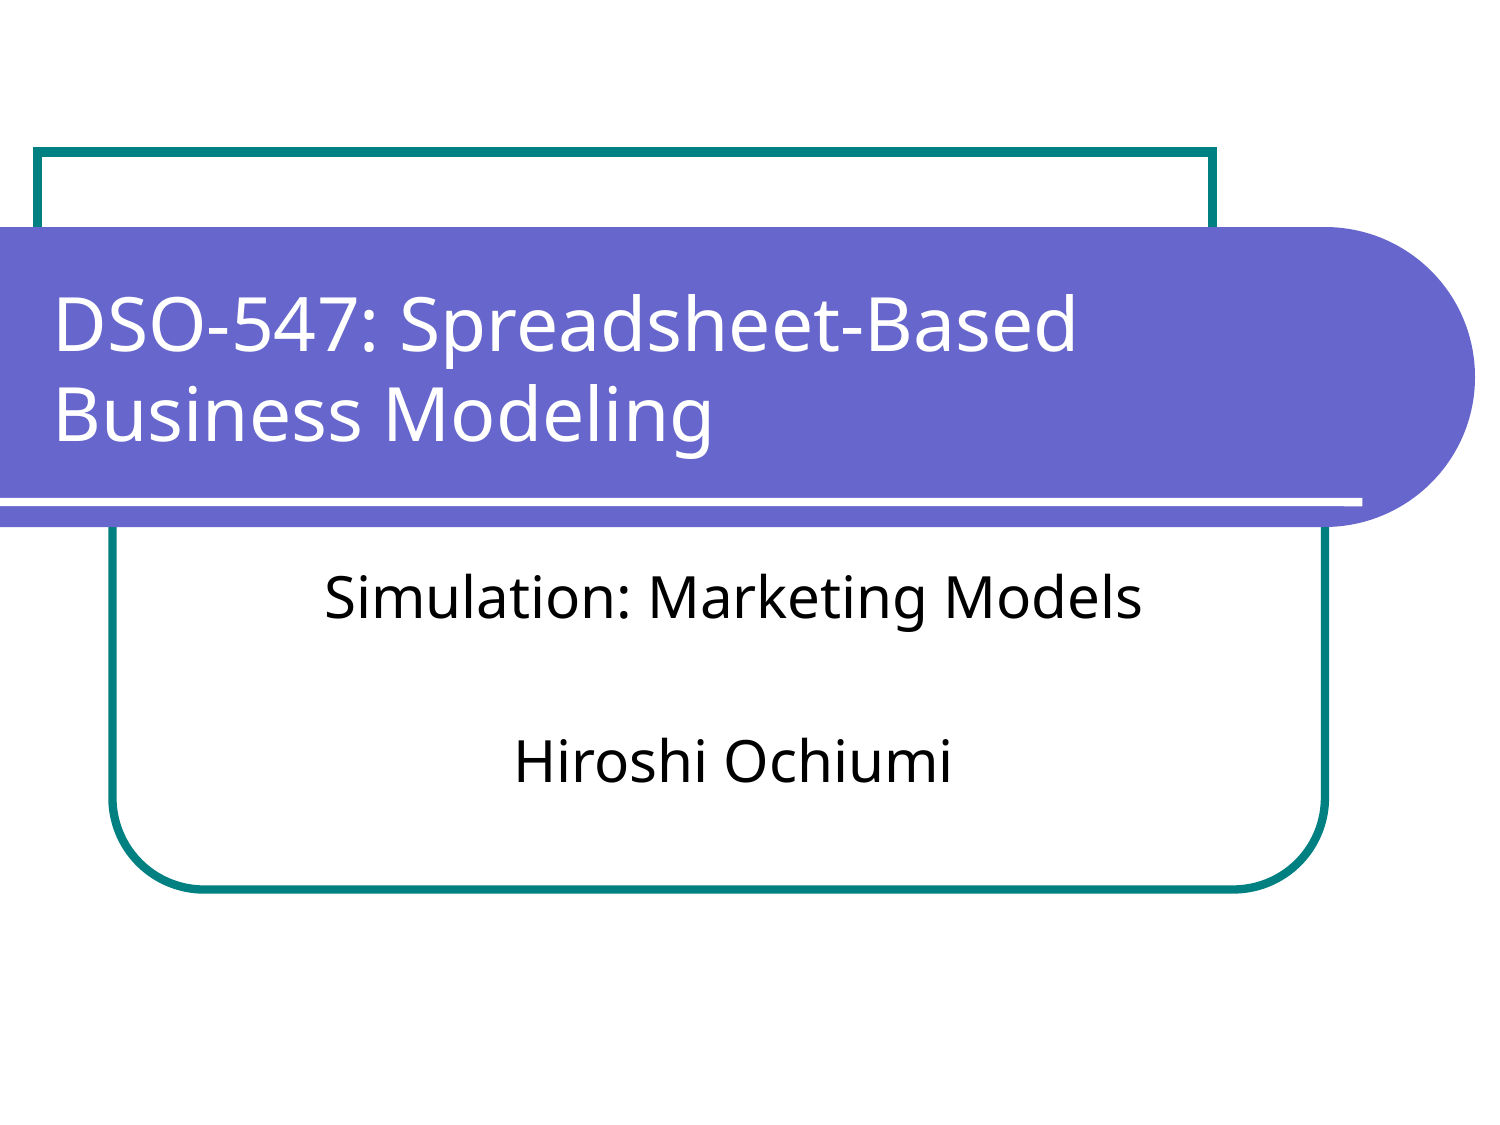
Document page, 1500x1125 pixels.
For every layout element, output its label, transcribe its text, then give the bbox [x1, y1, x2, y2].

title DSO-547: Spreadsheet-Based Business Modeling [37, 234, 1363, 499]
subtitle Simulation: Marketing Models Hiroshi Ochiumi [210, 553, 1258, 891]
